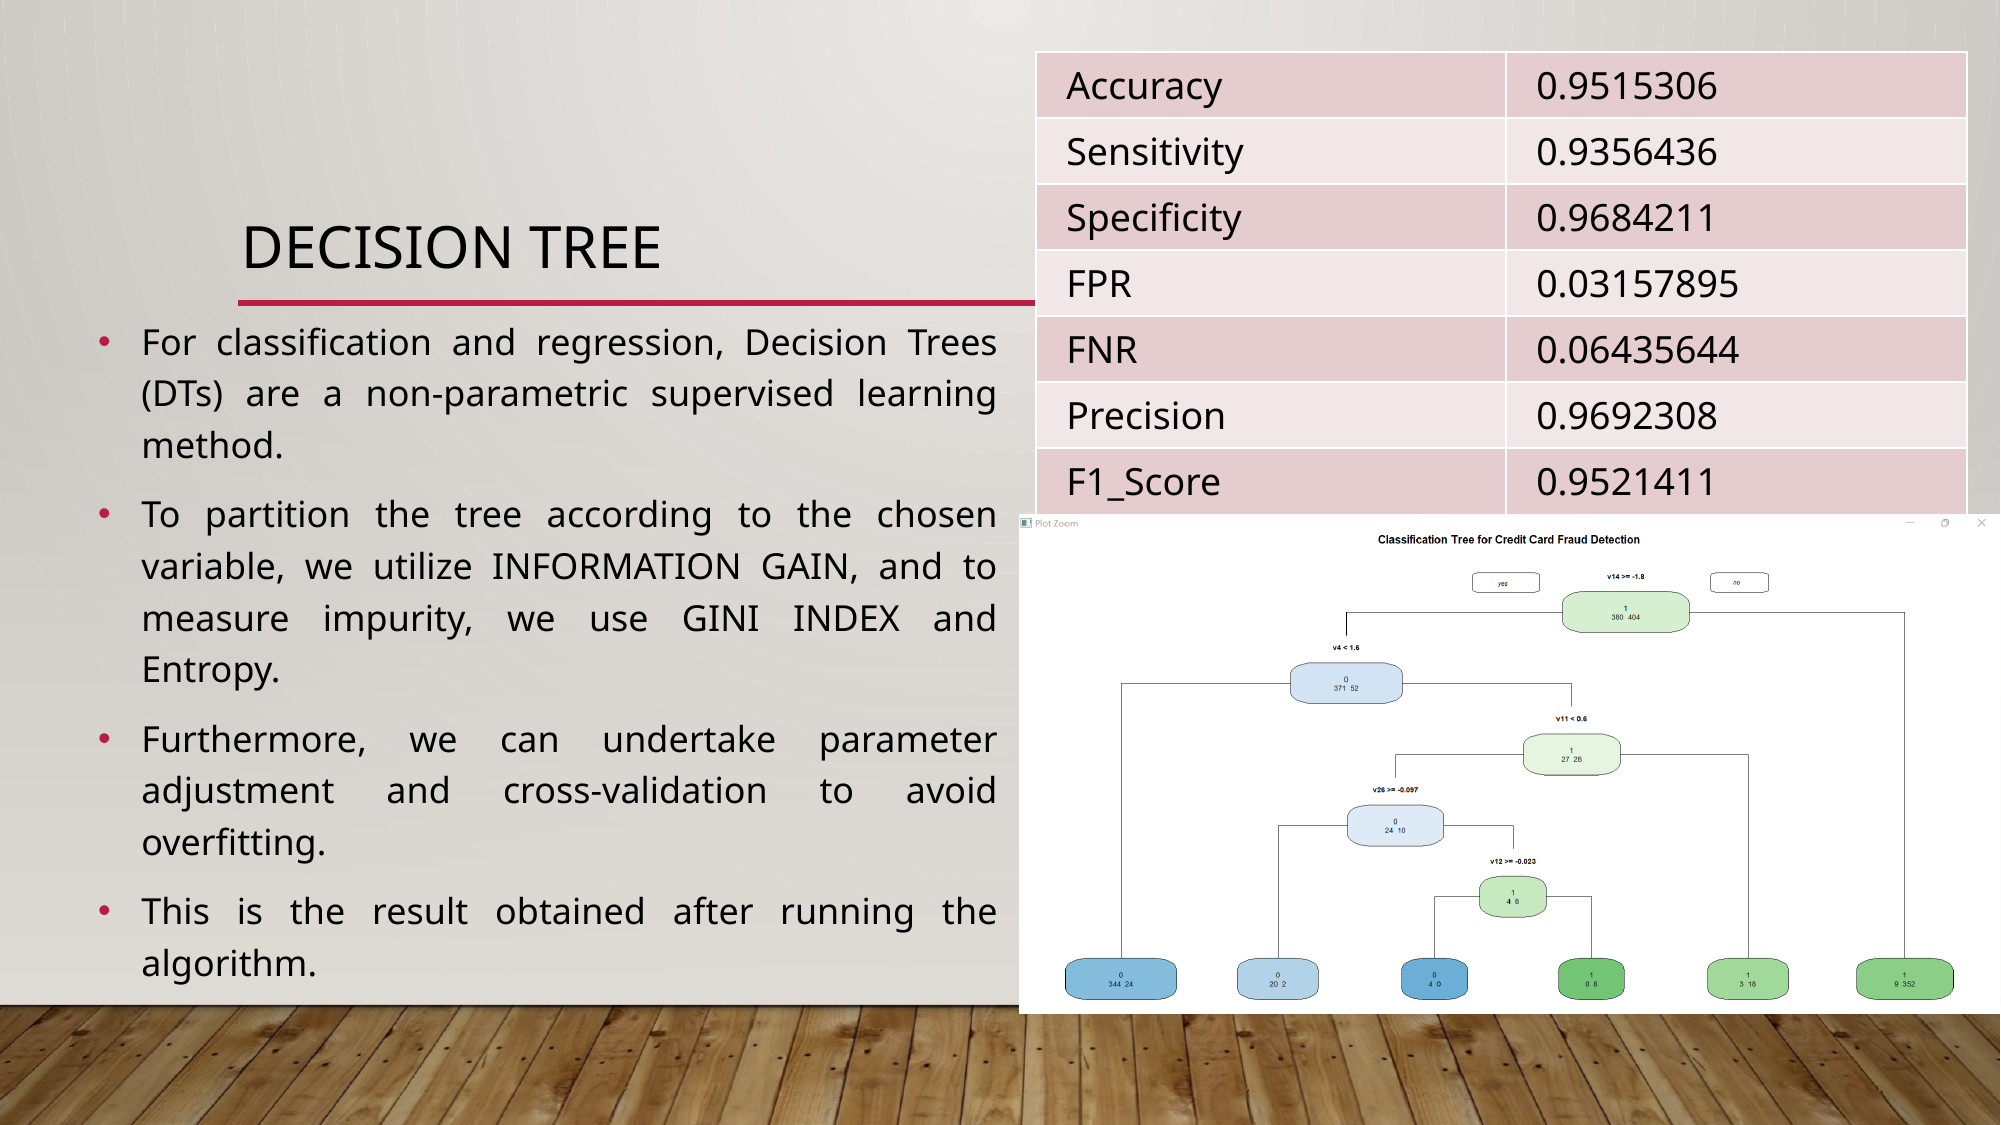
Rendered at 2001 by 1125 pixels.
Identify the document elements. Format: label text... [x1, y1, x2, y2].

table_cell 0.9521411 [1507, 449, 1966, 514]
table_header Accuracy [1037, 53, 1505, 117]
table_cell Precision [1037, 383, 1505, 447]
table_cell 0.9692308 [1507, 383, 1966, 447]
table_cell FPR [1037, 251, 1505, 315]
picture [0, 514, 2000, 1125]
table_cell FNR [1037, 317, 1505, 381]
title Decision Tree [226, 210, 936, 303]
table_cell 0.9684211 [1507, 185, 1966, 249]
table_cell 0.03157895 [1507, 251, 1966, 315]
list For classification and regression, Decision Trees (DTs) are a non-parametric supervised learning method. To partition the tree according to the chosen variable, we utilize INFORMATION GAIN, and to measure impurity, we use GINI INDEX and Entropy. Furthermore, we can undertake parameter adjustment and cross-validation to avoid overfitting. This is the result obtained after running the algorithm. [83, 303, 1014, 995]
table_cell Sensitivity [1037, 119, 1505, 183]
table_cell F1_Score [1037, 449, 1505, 514]
table_header 0.9515306 [1507, 53, 1966, 117]
table_cell Specificity [1037, 185, 1505, 249]
table_cell 0.06435644 [1507, 317, 1966, 381]
table_cell 0.9356436 [1507, 119, 1966, 183]
